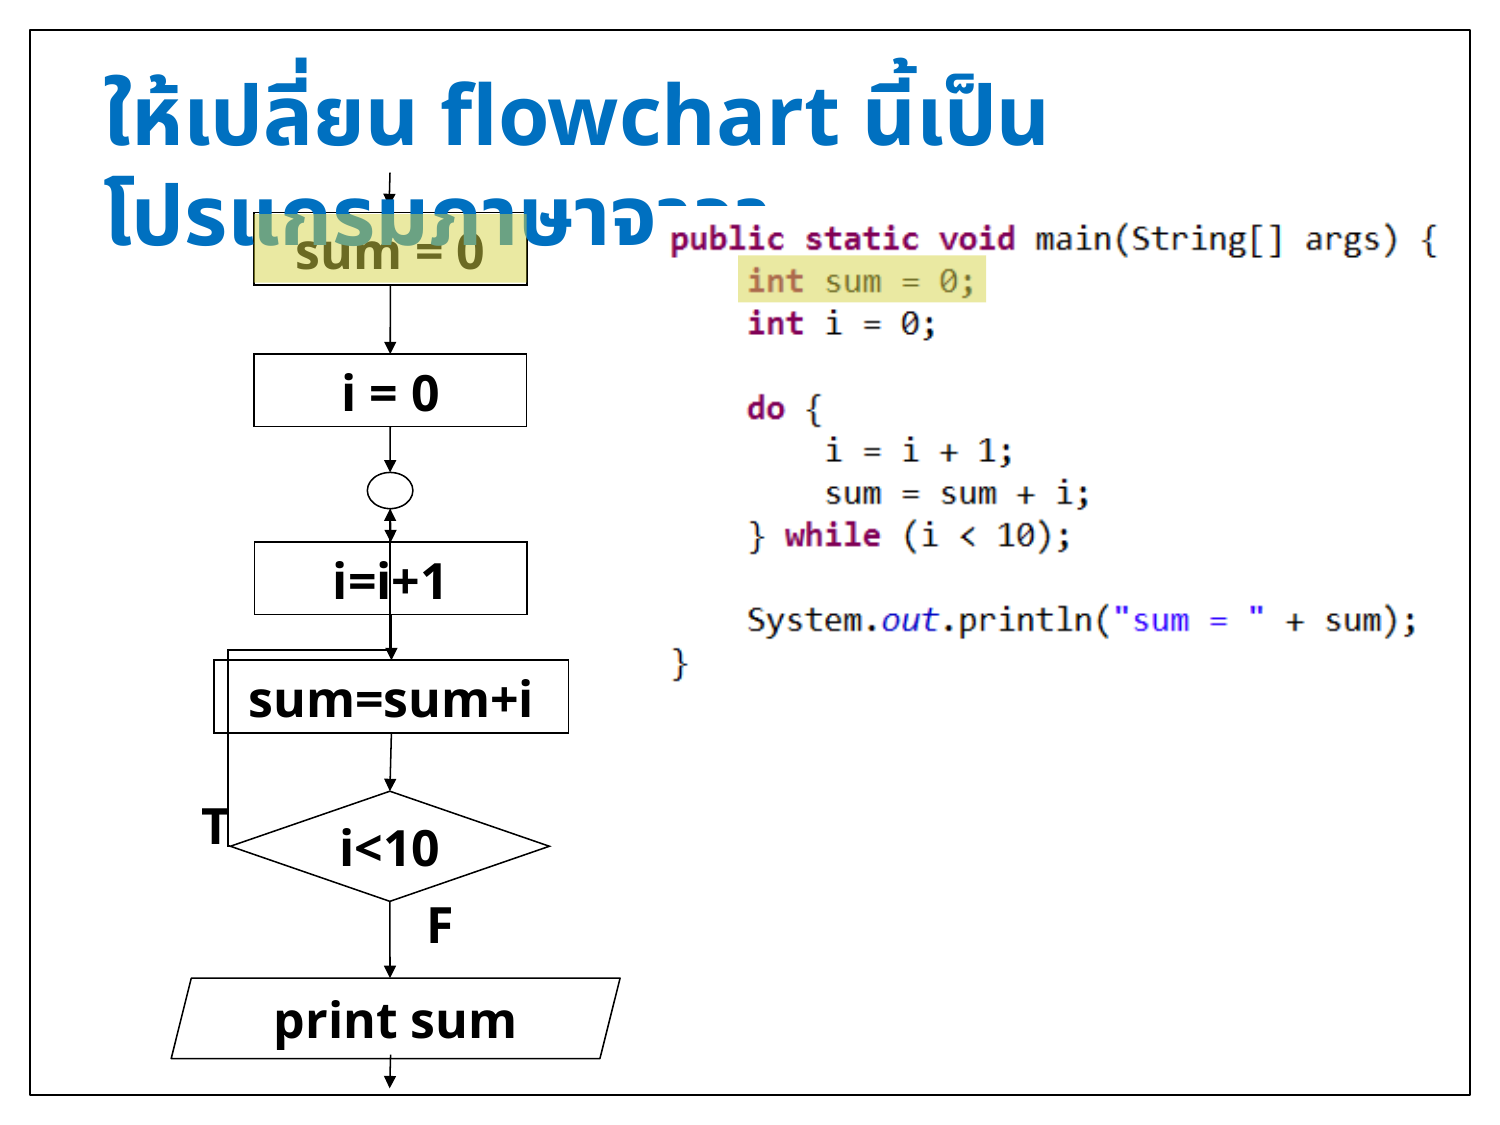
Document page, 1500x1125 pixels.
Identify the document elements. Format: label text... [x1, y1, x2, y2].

text_box ให้เปลี่ยน flowchart นี้เป็นโปรแกรมภาษาจาวา [88, 54, 1269, 270]
text_box print sum [169, 976, 622, 1061]
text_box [182, 472, 550, 979]
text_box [253, 212, 528, 470]
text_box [556, 508, 569, 792]
picture [655, 205, 1456, 693]
